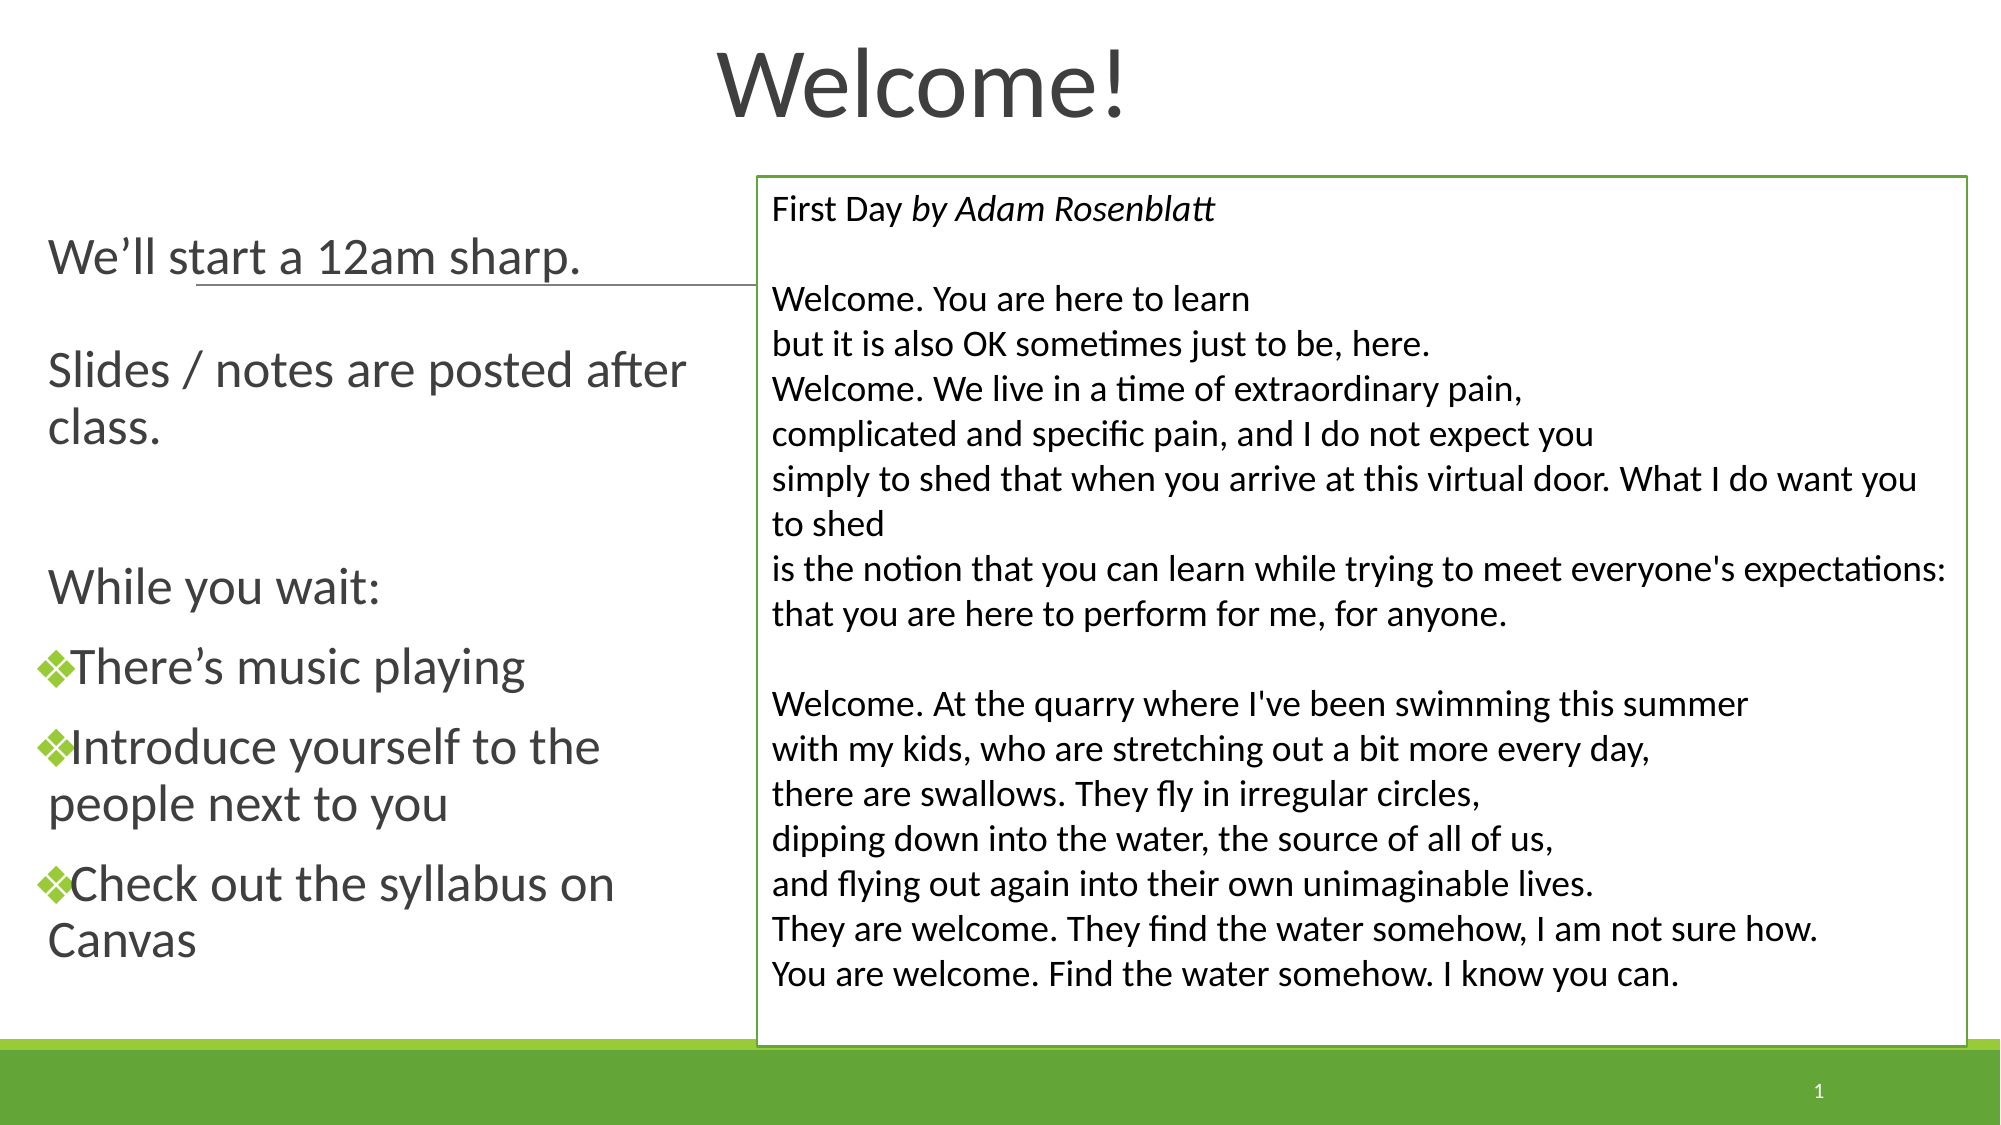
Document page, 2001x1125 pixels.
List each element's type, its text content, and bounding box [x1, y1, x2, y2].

list We’ll start a 12am sharp. Slides / notes are posted after class. While you wait: There’s music playing Introduce yourself to the people next to you Check out the syllabus on Canvas [32, 221, 756, 978]
title Welcome! [701, 0, 1198, 146]
text_box First Day by Adam Rosenblatt Welcome. You are here to learn but it is also OK sometimes just to be, here. Welcome. We live in a time of extraordinary pain, complicated and specific pain, and I do not expect you simply to shed that when you arrive at this virtual door. What I do want you to shed is the notion that you can learn while trying to meet everyone's expectations: that you are here to perform for me, for anyone. Welcome. At the quarry where I've been swimming this summer with my kids, who are stretching out a bit more every day, there are swallows. They fly in irregular circles, dipping down into the water, the source of all of us, and flying out again into their own unimaginable lives. They are welcome. They find the water somehow, I am not sure how. You are welcome. Find the water somehow. I know you can. [756, 176, 1968, 1047]
slide_number ‹#› [1624, 1059, 1840, 1120]
